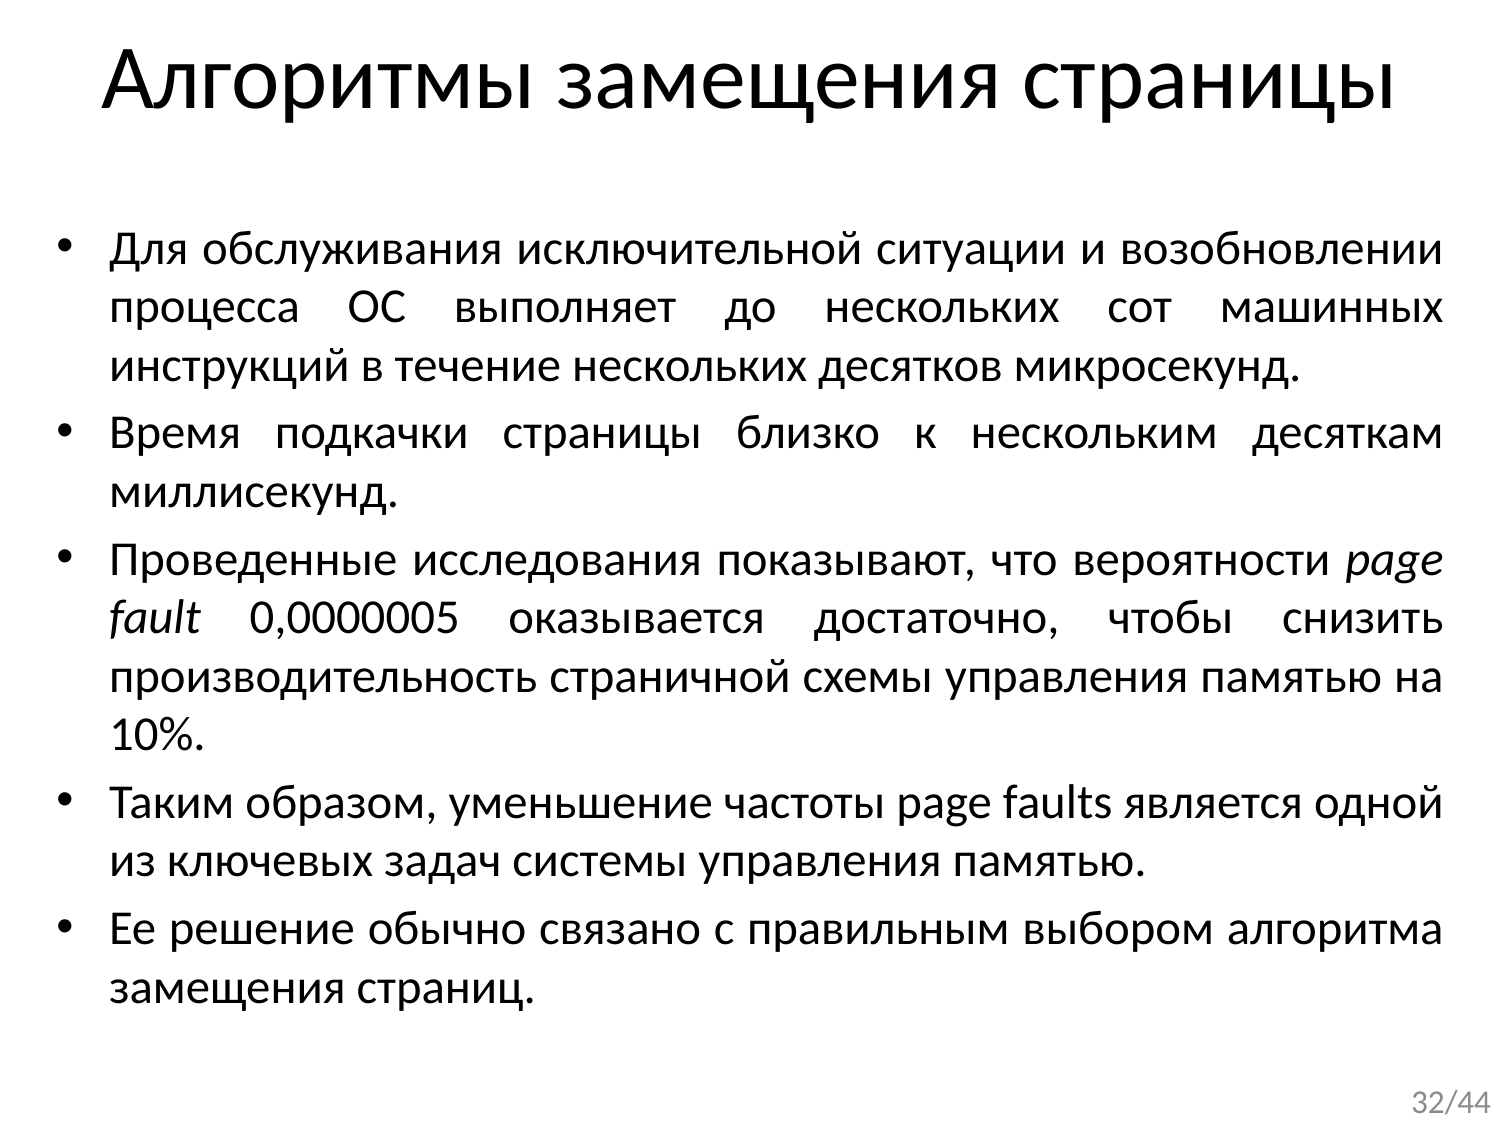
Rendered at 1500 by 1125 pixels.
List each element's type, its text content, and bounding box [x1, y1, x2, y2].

list Для обслуживания исключительной ситуации и возобновлении процесса ОС выполняет до нескольких сот машинных инструкций в течение нескольких десятков микросекунд. Время подкачки страницы близко к нескольким десяткам миллисекунд. Проведенные исследования показывают, что вероятности page fault 0,0000005 оказывается достаточно, чтобы снизить производительность страничной схемы управления памятью на 10%. Таким образом, уменьшение частоты page faults является одной из ключевых задач системы управления памятью. Ее решение обычно связано с правильным выбором алгоритма замещения страниц. [41, 208, 1459, 1035]
slide_number 32/44 [1156, 1070, 1500, 1125]
title Алгоритмы замещения страницы [41, 8, 1459, 197]
